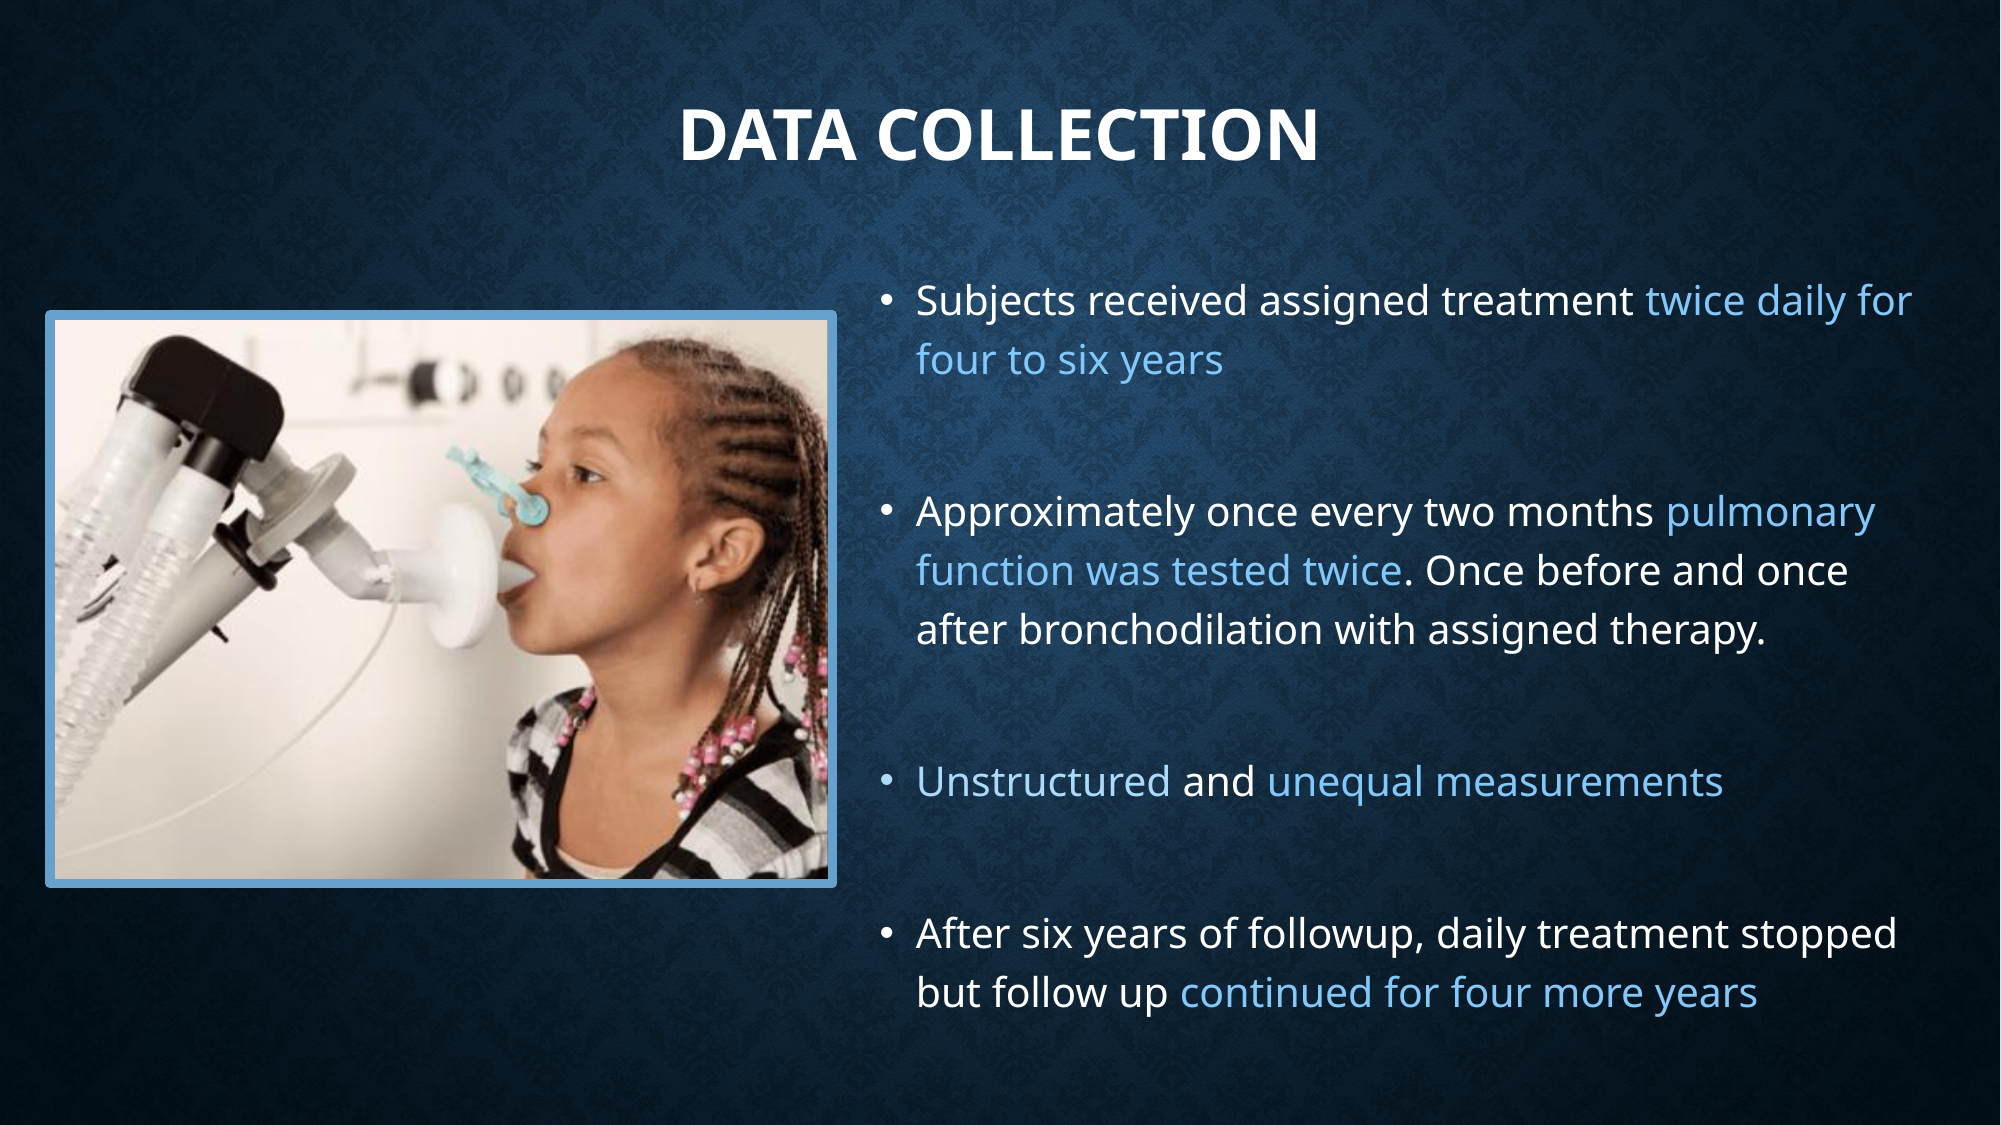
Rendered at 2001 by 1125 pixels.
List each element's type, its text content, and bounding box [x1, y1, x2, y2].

picture [54, 319, 829, 880]
title Data Collection [150, 28, 1850, 247]
list Subjects received assigned treatment twice daily for four to six years Approximately once every two months pulmonary function was tested twice. Once before and once after bronchodilation with assigned therapy. Unstructured and unequal measurements After six years of followup, daily treatment stopped but follow up continued for four more years [864, 257, 1946, 1028]
